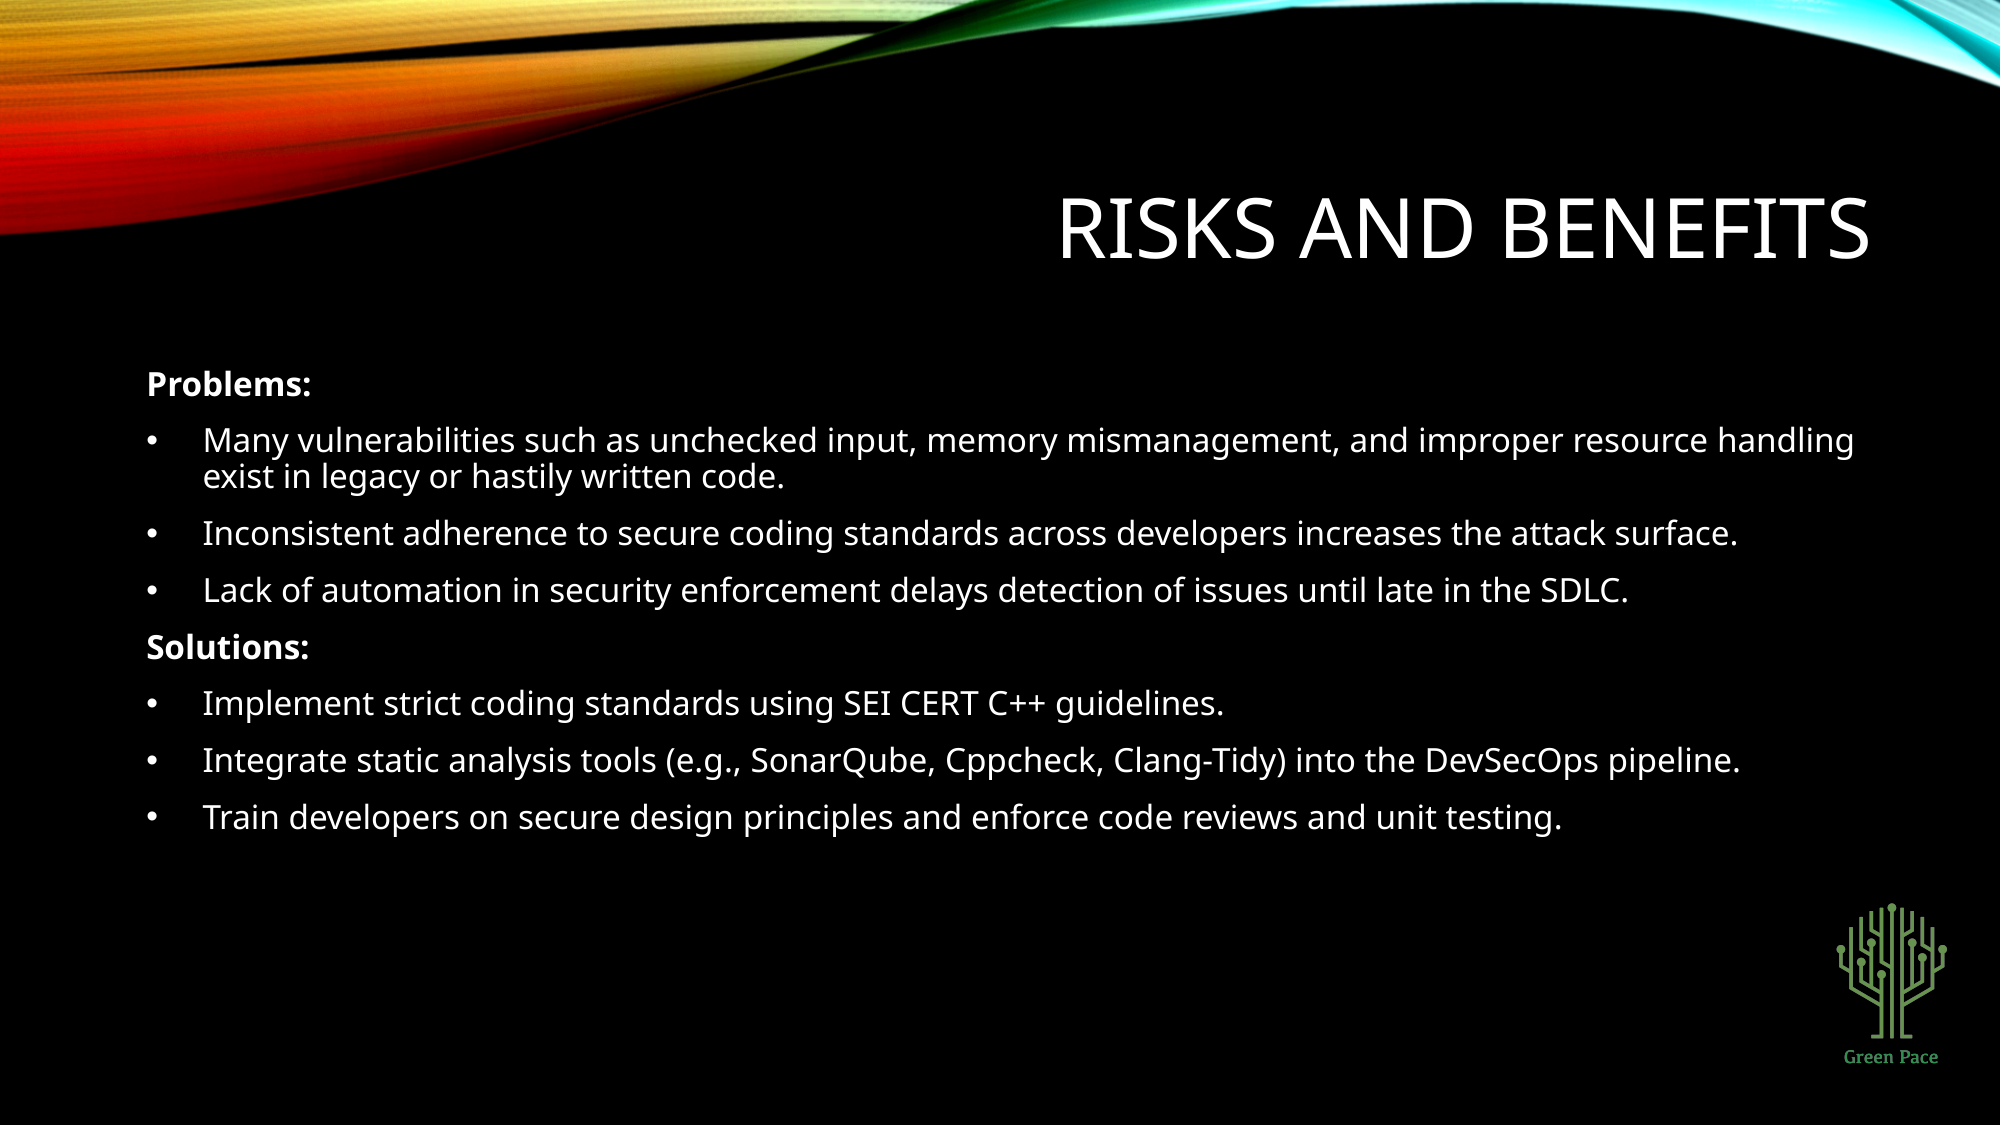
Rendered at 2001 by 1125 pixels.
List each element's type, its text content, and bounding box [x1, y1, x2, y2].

picture [1817, 892, 1964, 1082]
picture [0, 0, 2000, 237]
title RISKS AND BENEFITS [474, 125, 1888, 338]
list Problems: Many vulnerabilities such as unchecked input, memory mismanagement, and improper resource handling exist in legacy or hastily written code. Inconsistent adherence to secure coding standards across developers increases the attack surface. Lack of automation in security enforcement delays detection of issues until late in the SDLC. Solutions: Implement strict coding standards using SEI CERT C++ guidelines. Integrate static analysis tools (e.g., SonarQube, Cppcheck, Clang-Tidy) into the DevSecOps pipeline. Train developers on secure design principles and enforce code reviews and unit testing. [112, 360, 1888, 1021]
